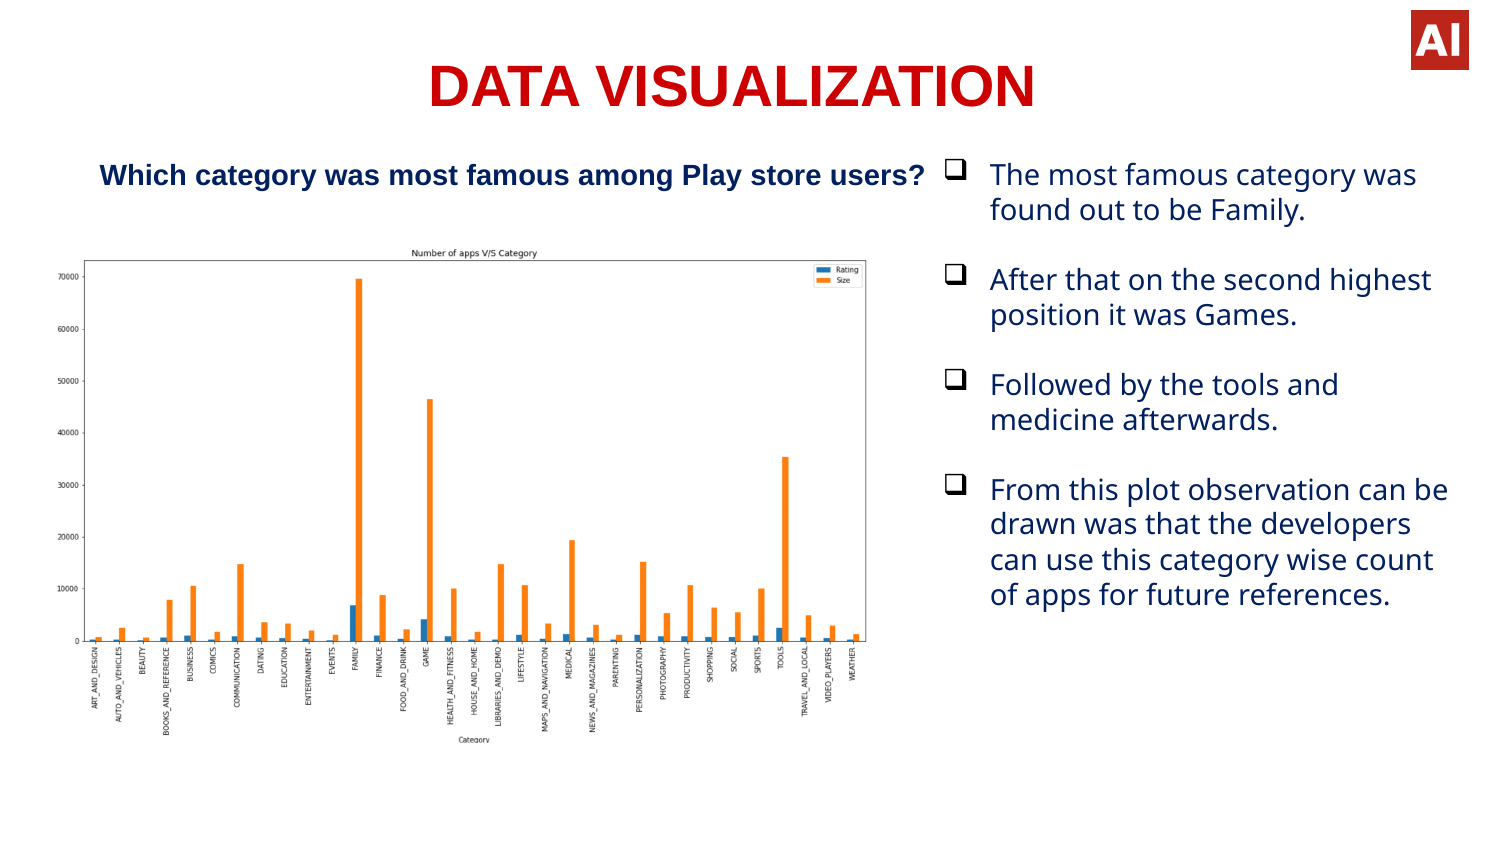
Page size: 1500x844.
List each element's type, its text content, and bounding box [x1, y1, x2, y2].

text_box Which category was most famous among Play store users? [84, 148, 928, 199]
title DATA VISUALIZATION [33, 32, 1432, 127]
text_box The most famous category was found out to be Family. After that on the second highest position it was Games. Followed by the tools and medicine afterwards. From this plot observation can be drawn was that the developers can use this category wise count of apps for future references. [928, 148, 1470, 619]
picture [1411, 10, 1469, 70]
picture [48, 239, 944, 744]
